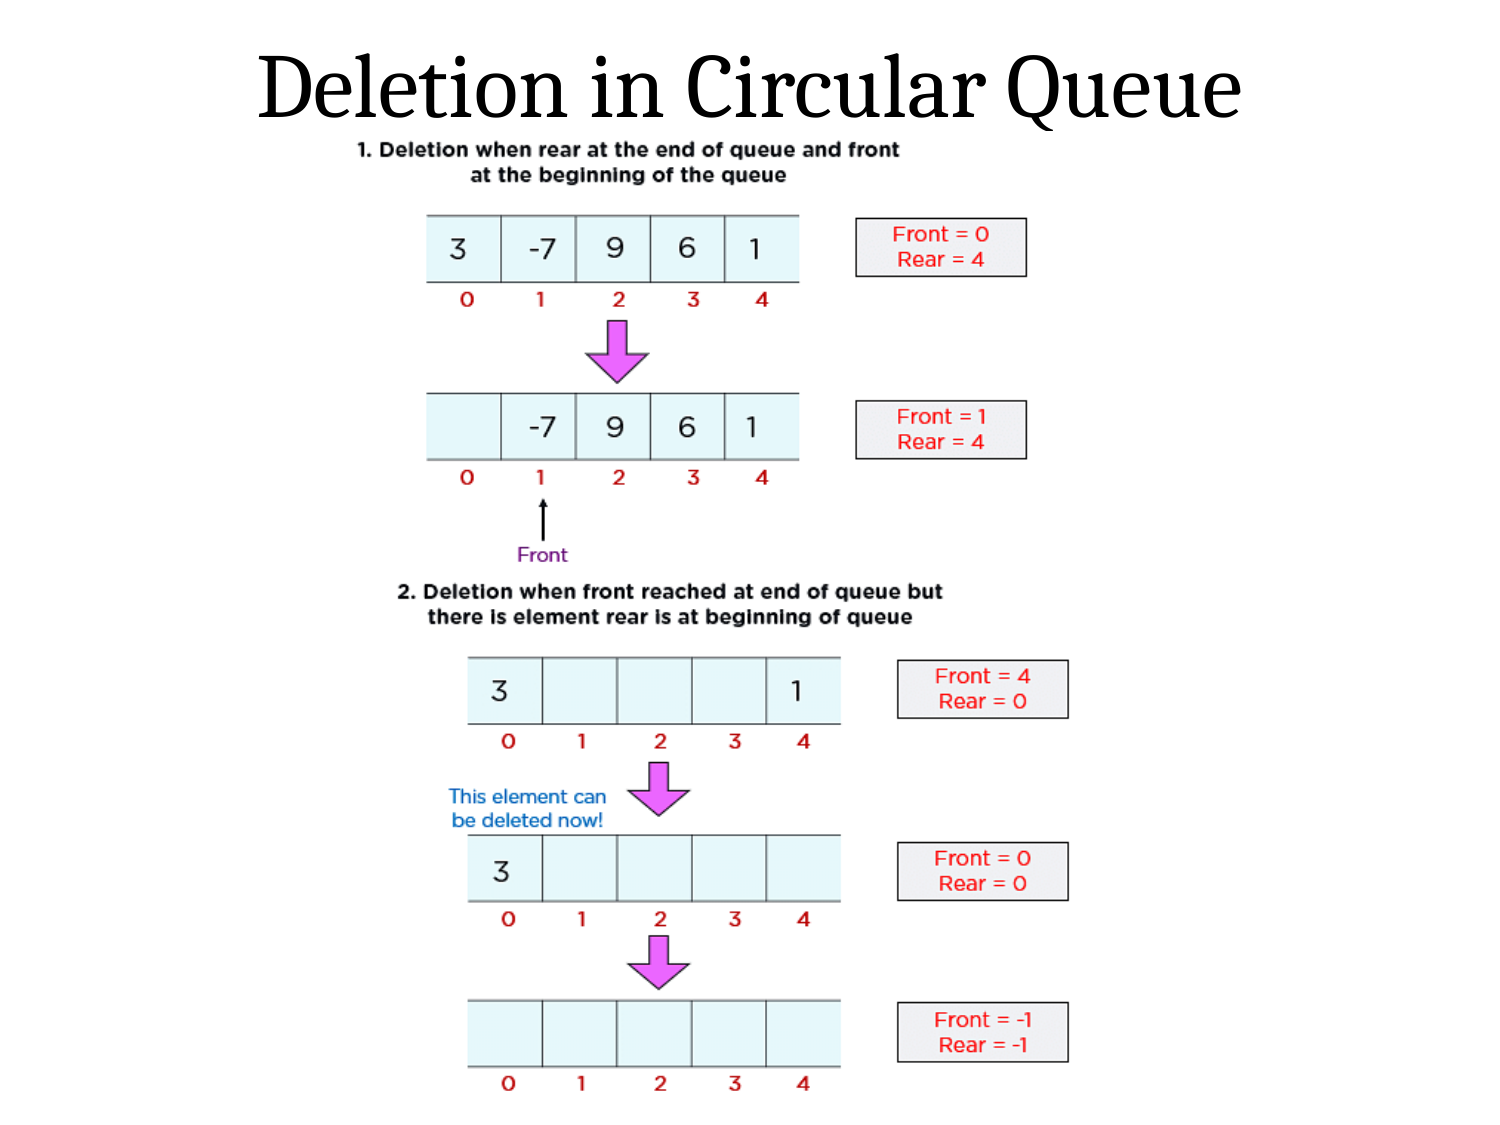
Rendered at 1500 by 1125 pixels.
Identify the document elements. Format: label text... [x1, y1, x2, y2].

picture [323, 130, 1118, 1125]
title Deletion in Circular Queue [112, 0, 1388, 175]
